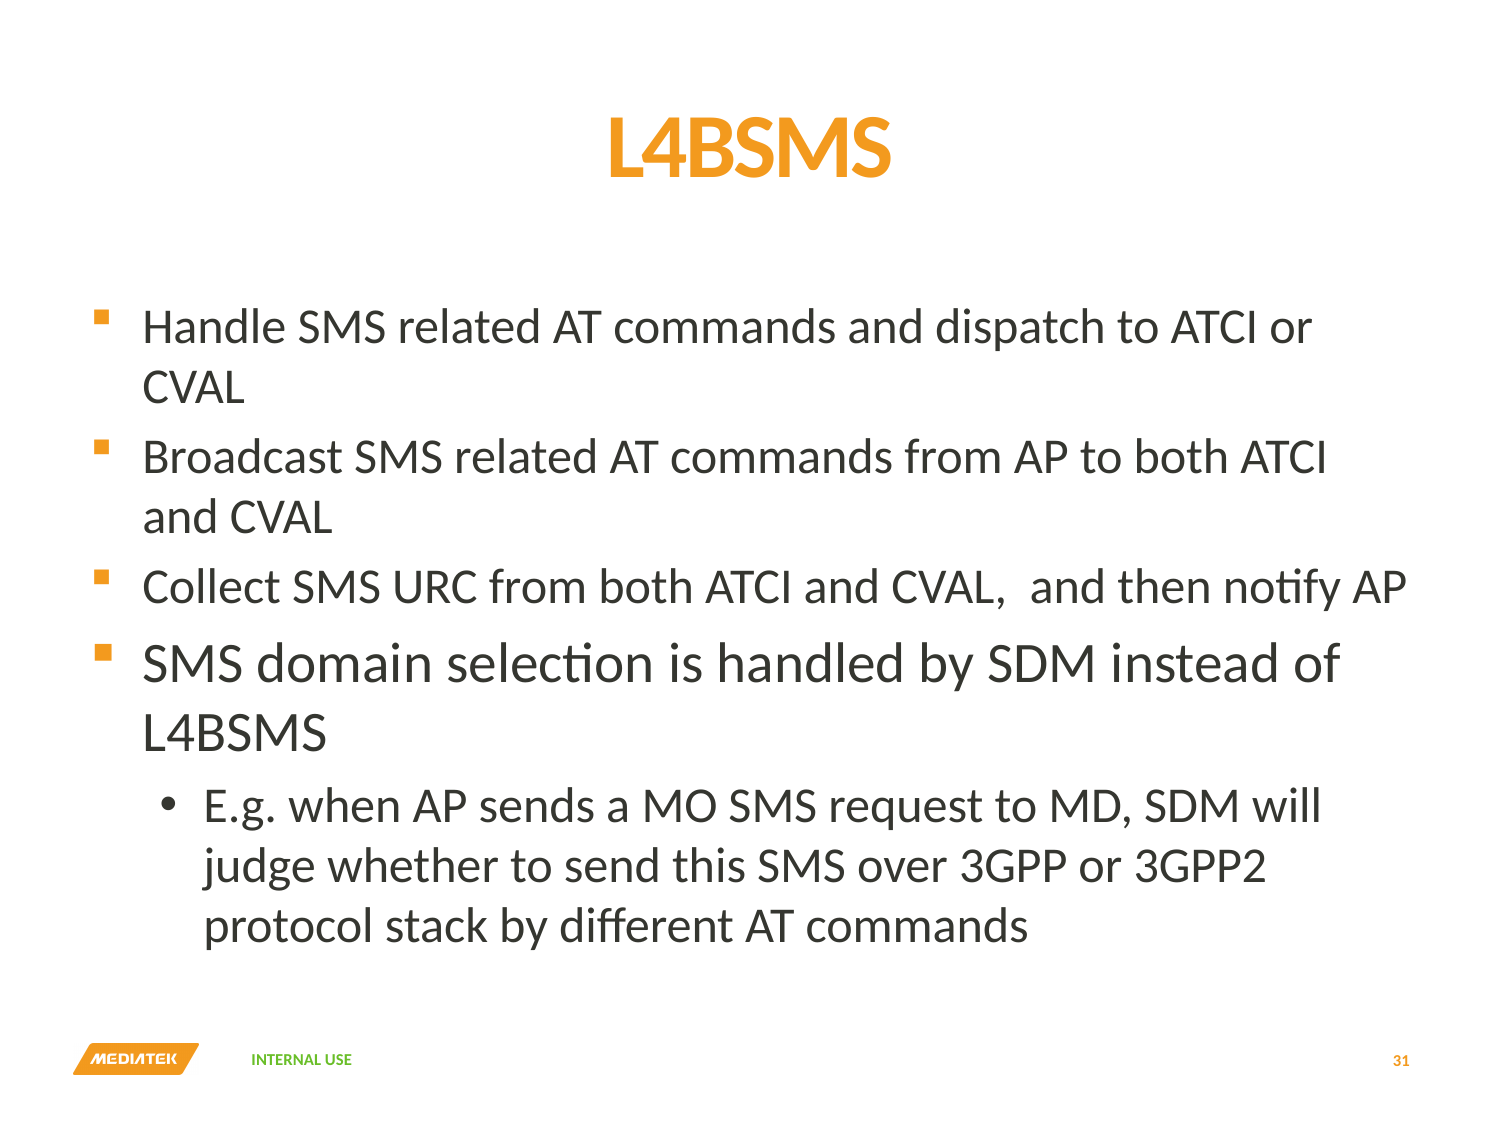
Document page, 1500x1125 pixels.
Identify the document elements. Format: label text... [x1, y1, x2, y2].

slide_number 31 [1251, 1029, 1425, 1090]
title L4BSMS [75, 99, 1425, 286]
list Handle SMS related AT commands and dispatch to ATCI or CVAL Broadcast SMS related AT commands from AP to both ATCI and CVAL Collect SMS URC from both ATCI and CVAL, and then notify AP SMS domain selection is handled by SDM instead of L4BSMS E.g. when AP sends a MO SMS request to MD, SDM will judge whether to send this SMS over 3GPP or 3GPP2 protocol stack by different AT commands [75, 286, 1425, 990]
picture [73, 1043, 199, 1075]
